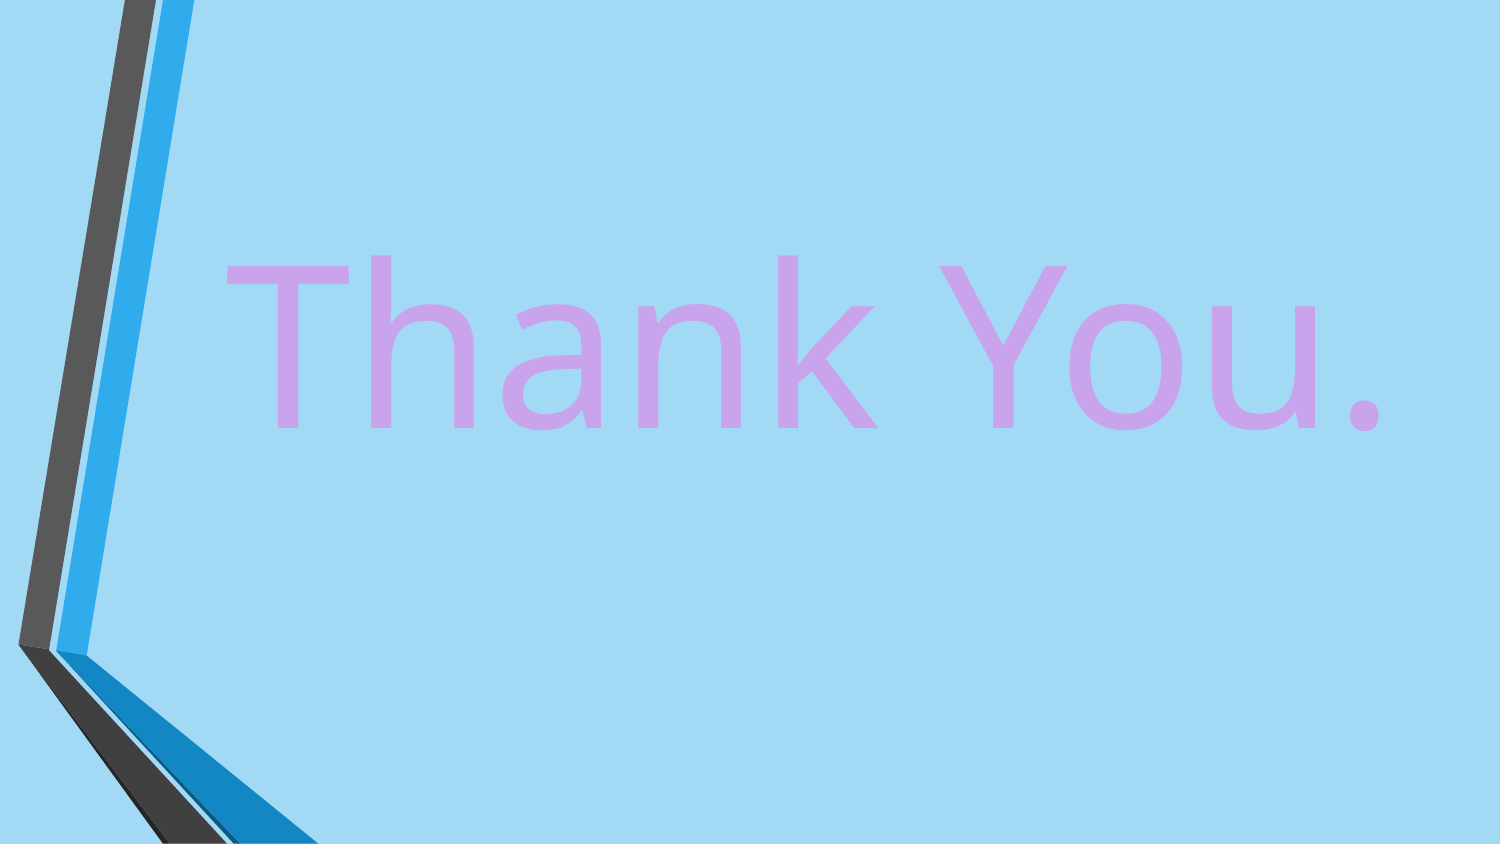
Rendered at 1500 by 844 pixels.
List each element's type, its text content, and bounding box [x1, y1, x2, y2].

title Thank You. [210, 186, 1485, 751]
